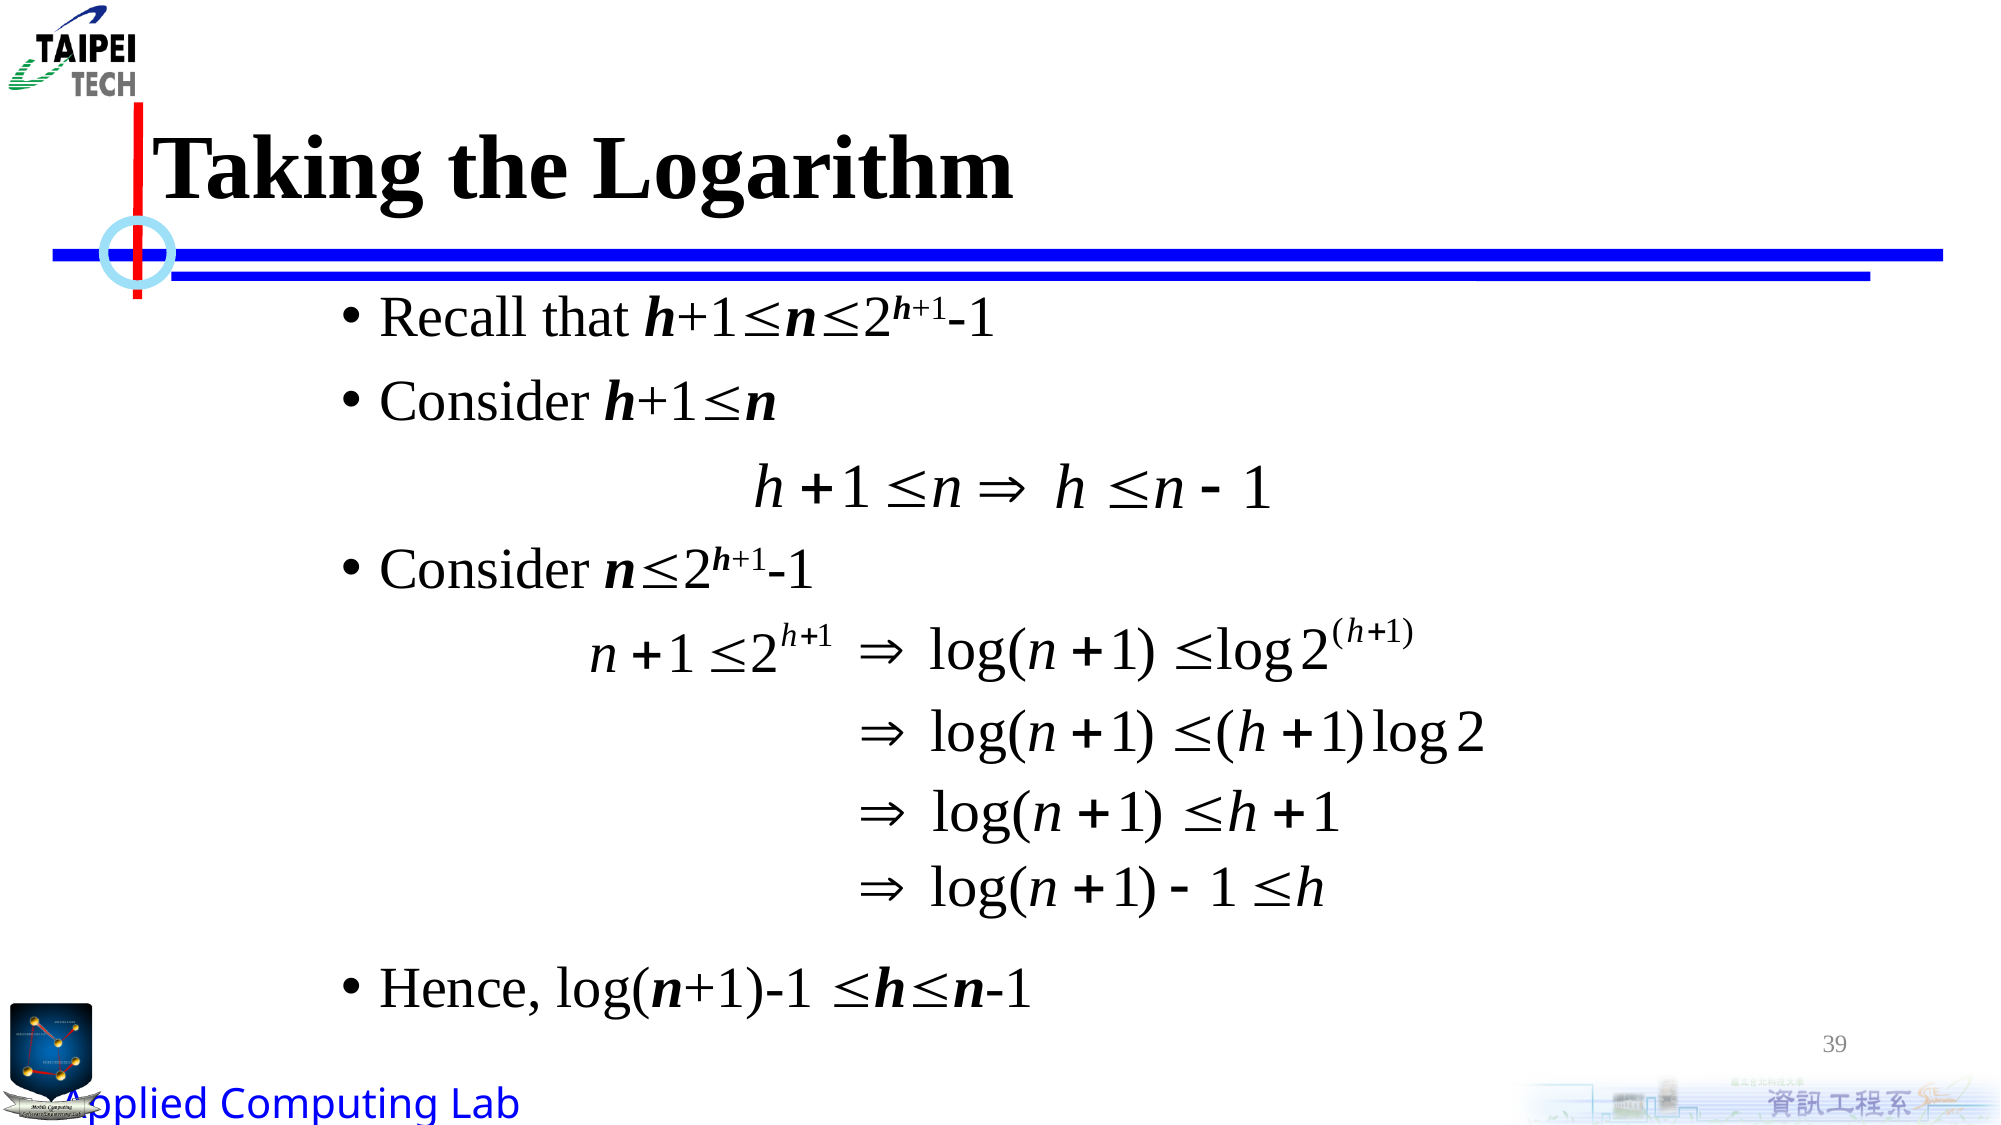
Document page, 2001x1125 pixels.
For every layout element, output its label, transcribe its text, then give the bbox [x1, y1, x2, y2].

list Recall that h+1n2h+1-1 Consider h+1n Consider n2h+1-1 Hence, log(n+1)-1 hn-1 [326, 278, 1677, 1117]
text_box 2 [1677, 1097, 1978, 1110]
title Taking the Logarithm [137, 59, 1863, 278]
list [849, 603, 1427, 695]
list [581, 610, 840, 687]
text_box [849, 852, 1340, 931]
text_box Search 19 [1677, 1090, 1989, 1117]
slide_number 48 [1677, 1093, 1984, 1114]
picture [0, 999, 102, 1125]
slide_number 39 [1677, 1012, 1863, 1073]
picture [0, 0, 143, 102]
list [850, 696, 1496, 777]
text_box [849, 777, 1350, 857]
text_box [744, 449, 1281, 525]
